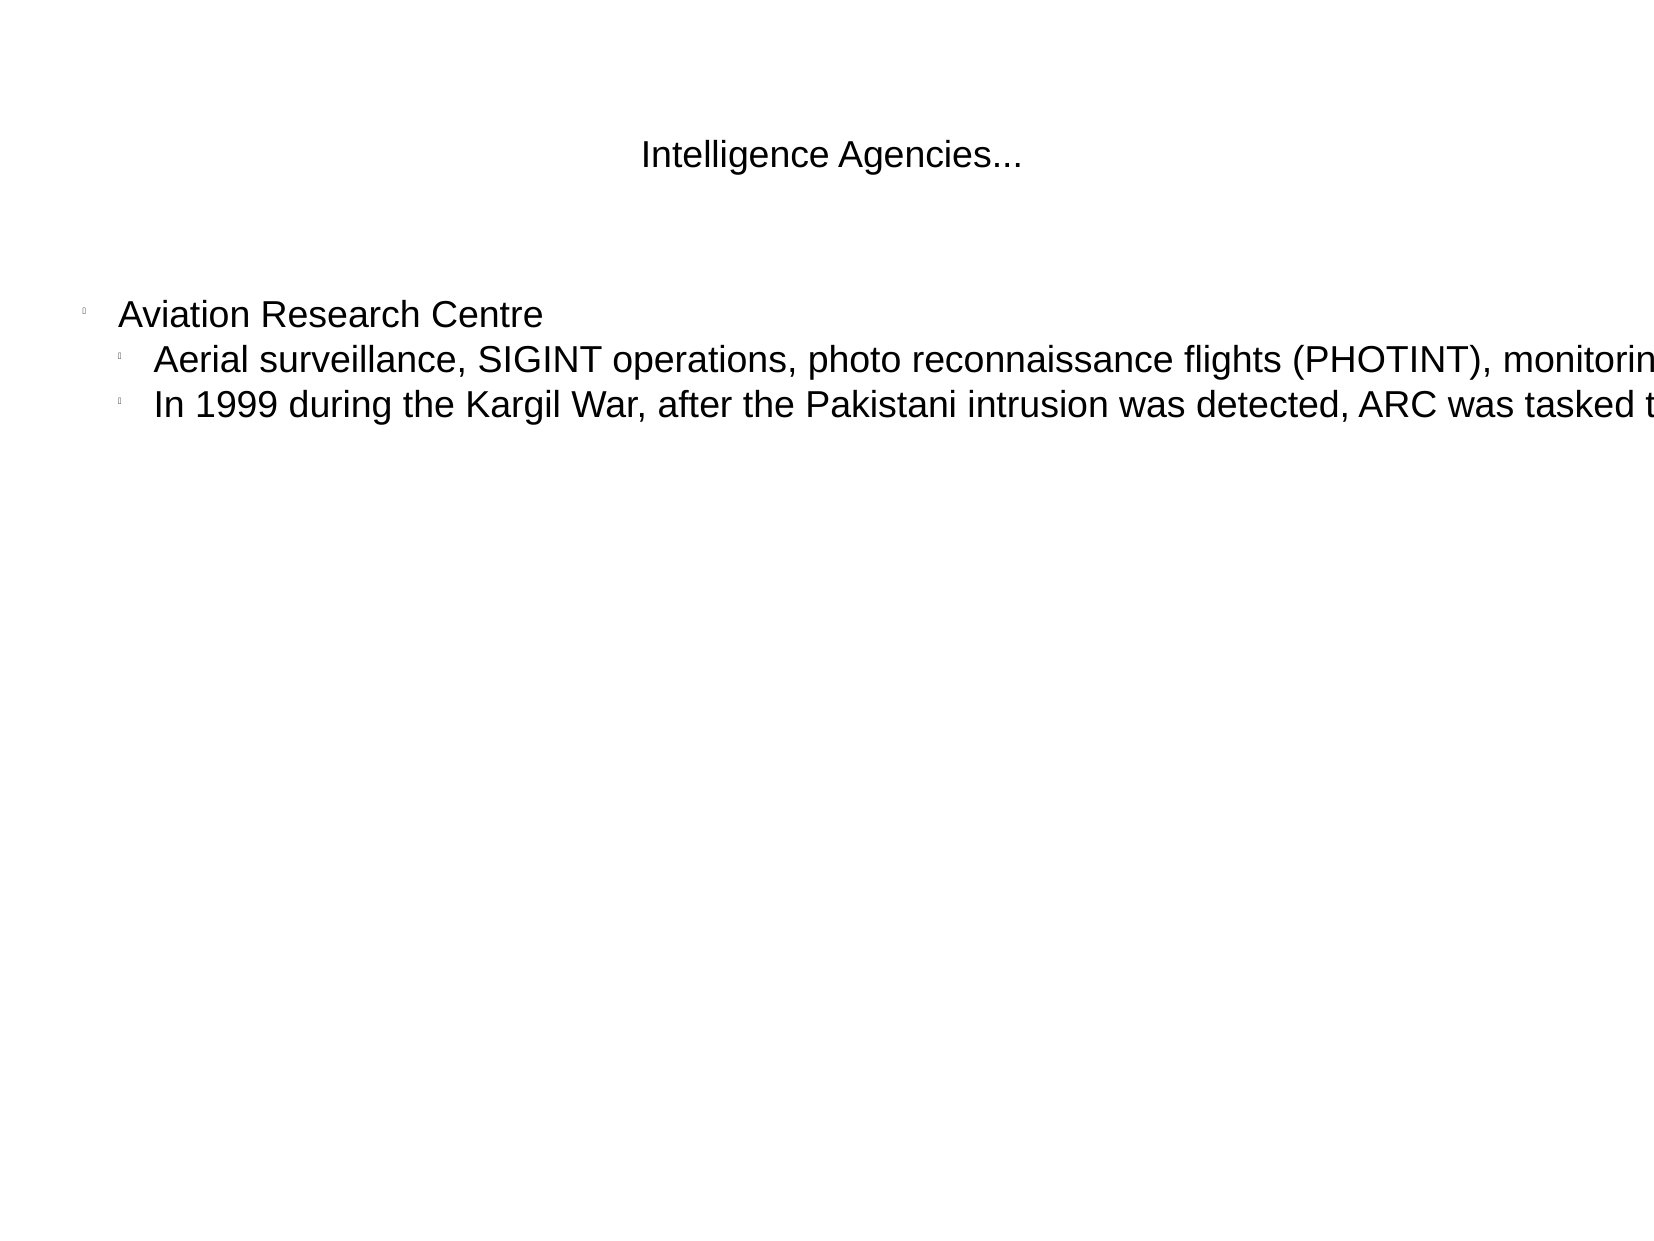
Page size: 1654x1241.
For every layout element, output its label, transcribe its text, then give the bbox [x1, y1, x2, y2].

text_box Aviation Research Centre Aerial surveillance, SIGINT operations, photo reconnaissance flights (PHOTINT), monitoring of borders, imagery intelligence In 1999 during the Kargil War, after the Pakistani intrusion was detected, ARC was tasked to check if the Pakistanis had indeed crossed the Line of Control to the Indian side and violated the border agreement. [82, 290, 1571, 1010]
text_box Intelligence Agencies... [82, 49, 1571, 257]
